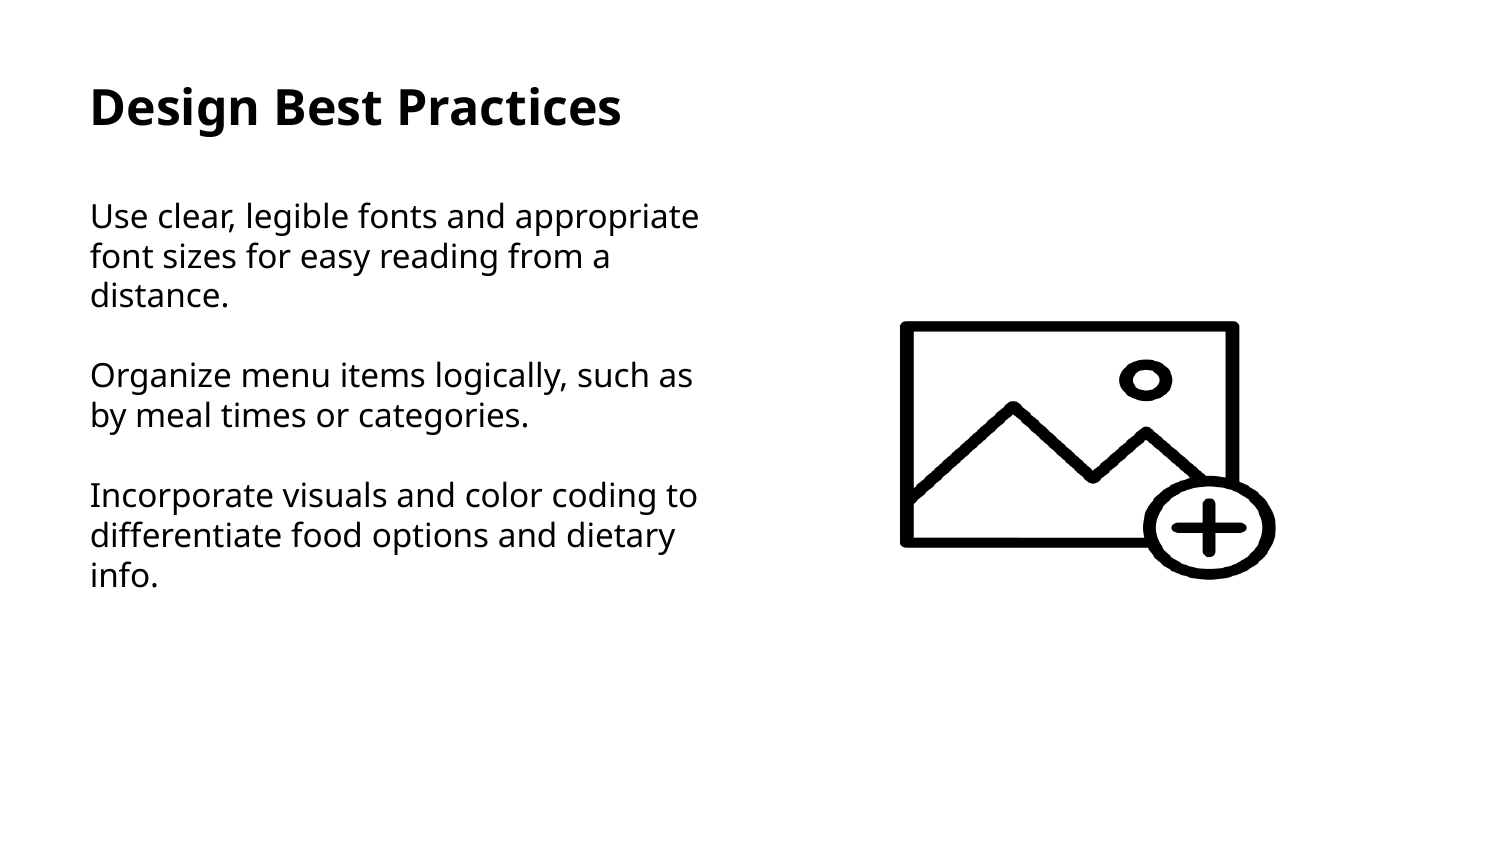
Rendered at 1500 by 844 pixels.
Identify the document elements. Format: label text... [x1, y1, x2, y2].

text_box Design Best Practices [74, 37, 1425, 173]
picture [749, 187, 1425, 713]
text_box Use clear, legible fonts and appropriate font sizes for easy reading from a distance. Organize menu items logically, such as by meal times or categories. Incorporate visuals and color coding to differentiate food options and dietary info. [74, 187, 749, 713]
